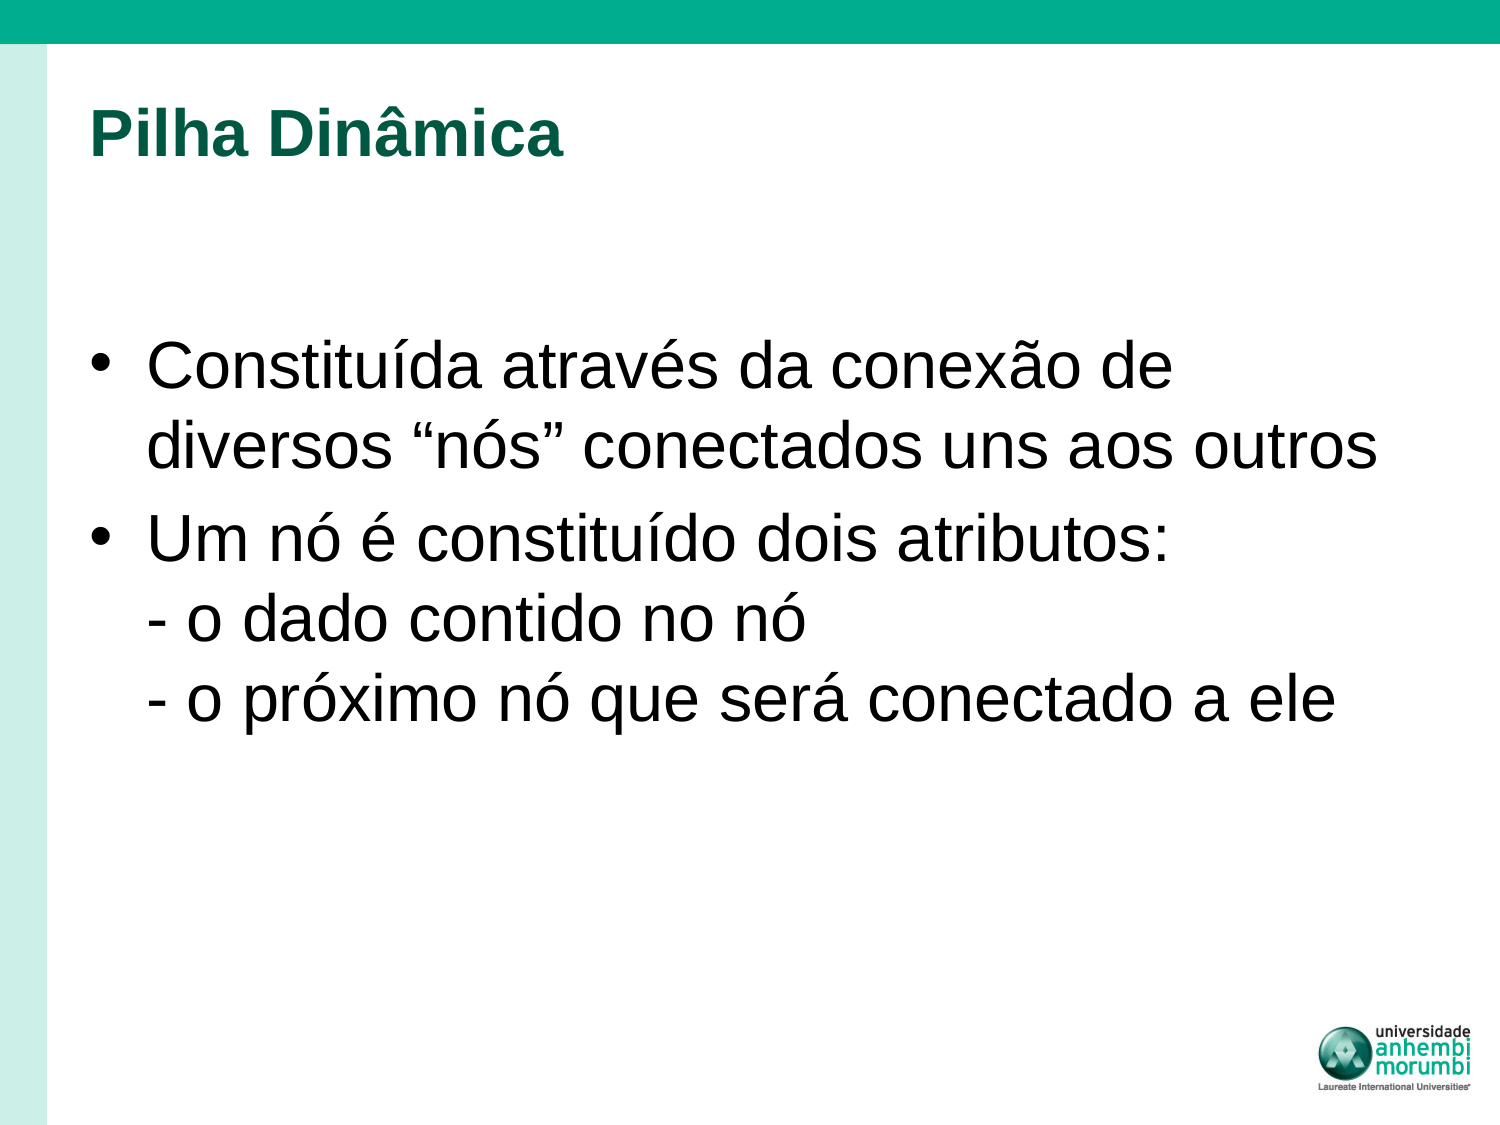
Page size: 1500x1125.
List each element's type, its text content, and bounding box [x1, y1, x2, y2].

picture [0, 0, 1500, 1125]
list Constituída através da conexão de diversos “nós” conectados uns aos outros Um nó é constituído dois atributos: - o dado contido no nó - o próximo nó que será conectado a ele [75, 314, 1425, 1008]
title Pilha Dinâmica [75, 82, 1425, 233]
